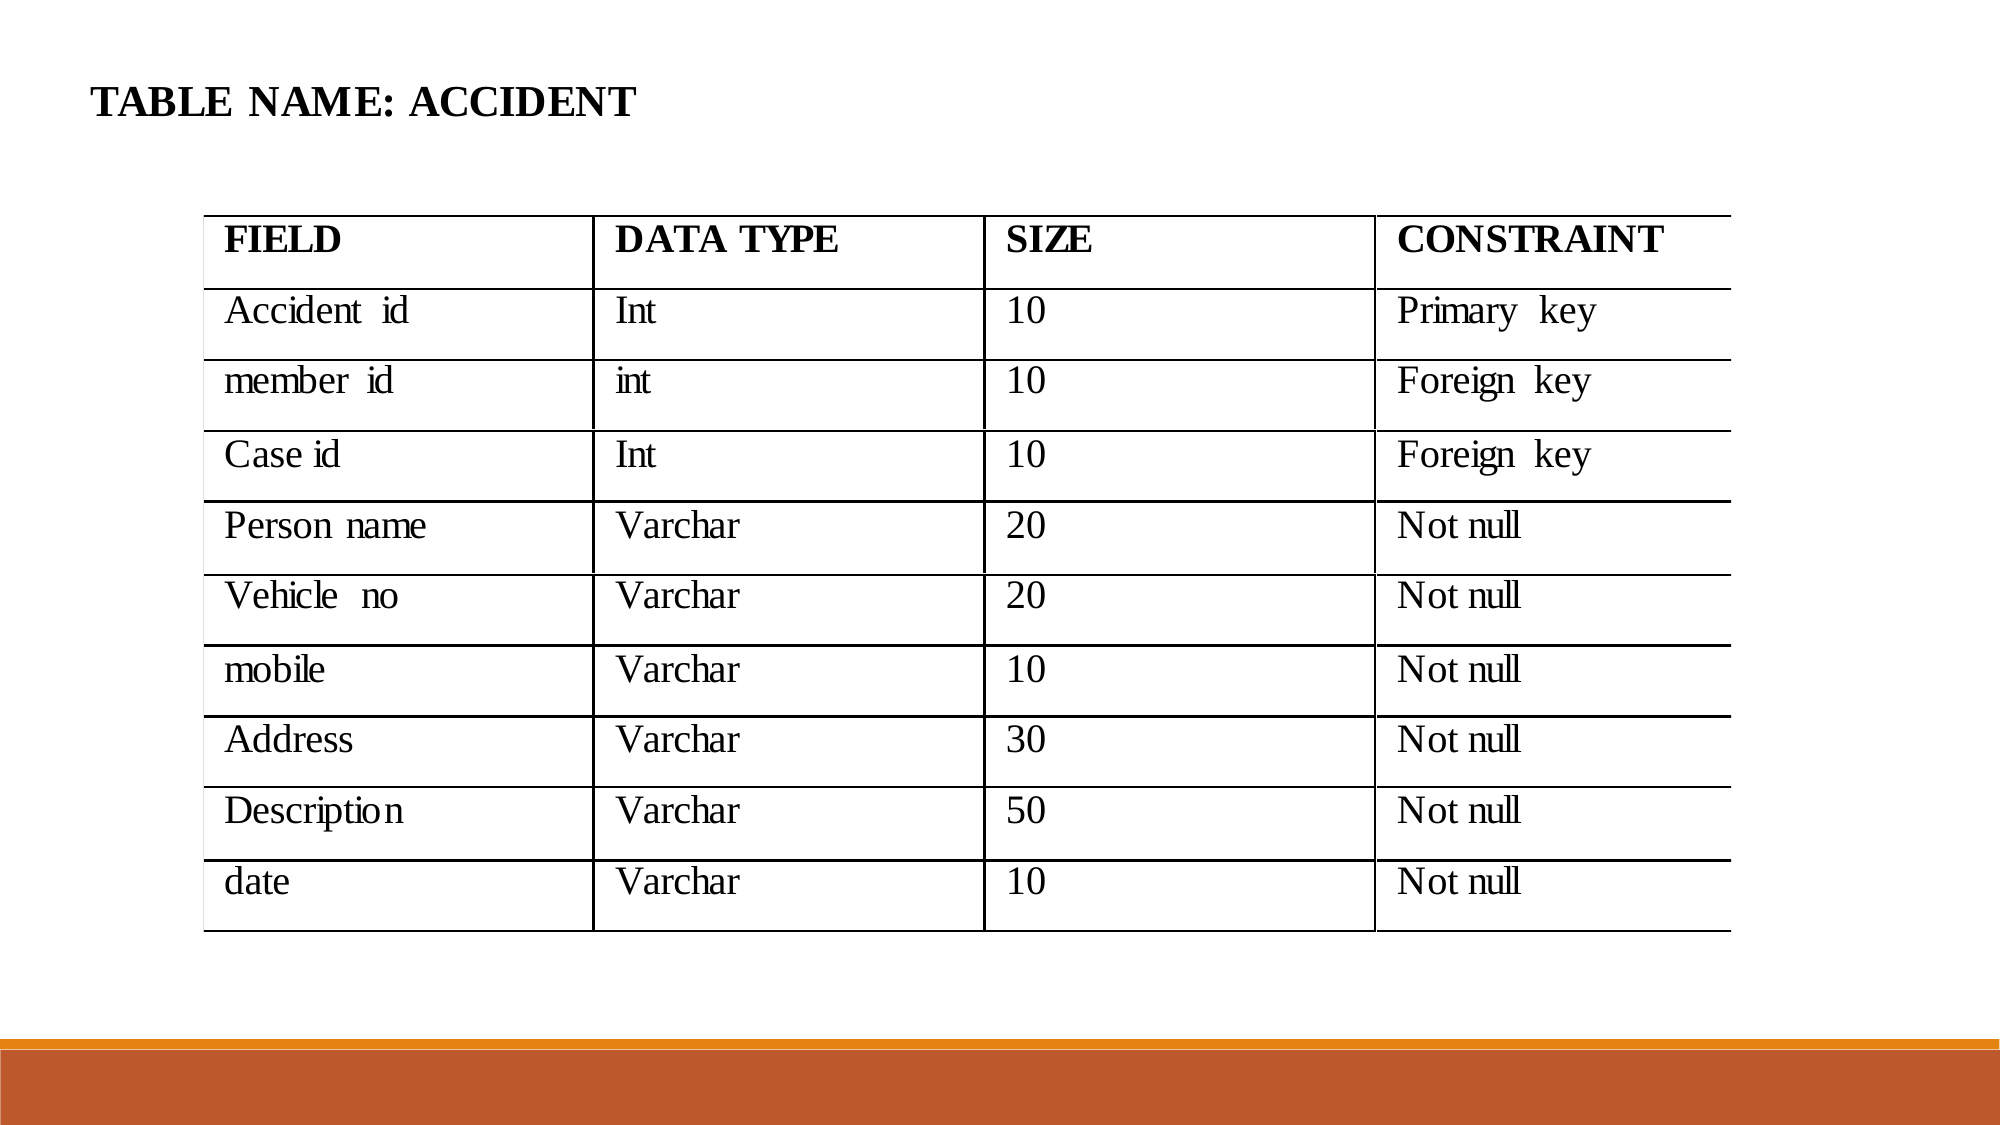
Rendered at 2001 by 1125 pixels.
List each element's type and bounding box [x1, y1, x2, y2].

picture [89, 77, 1732, 1125]
